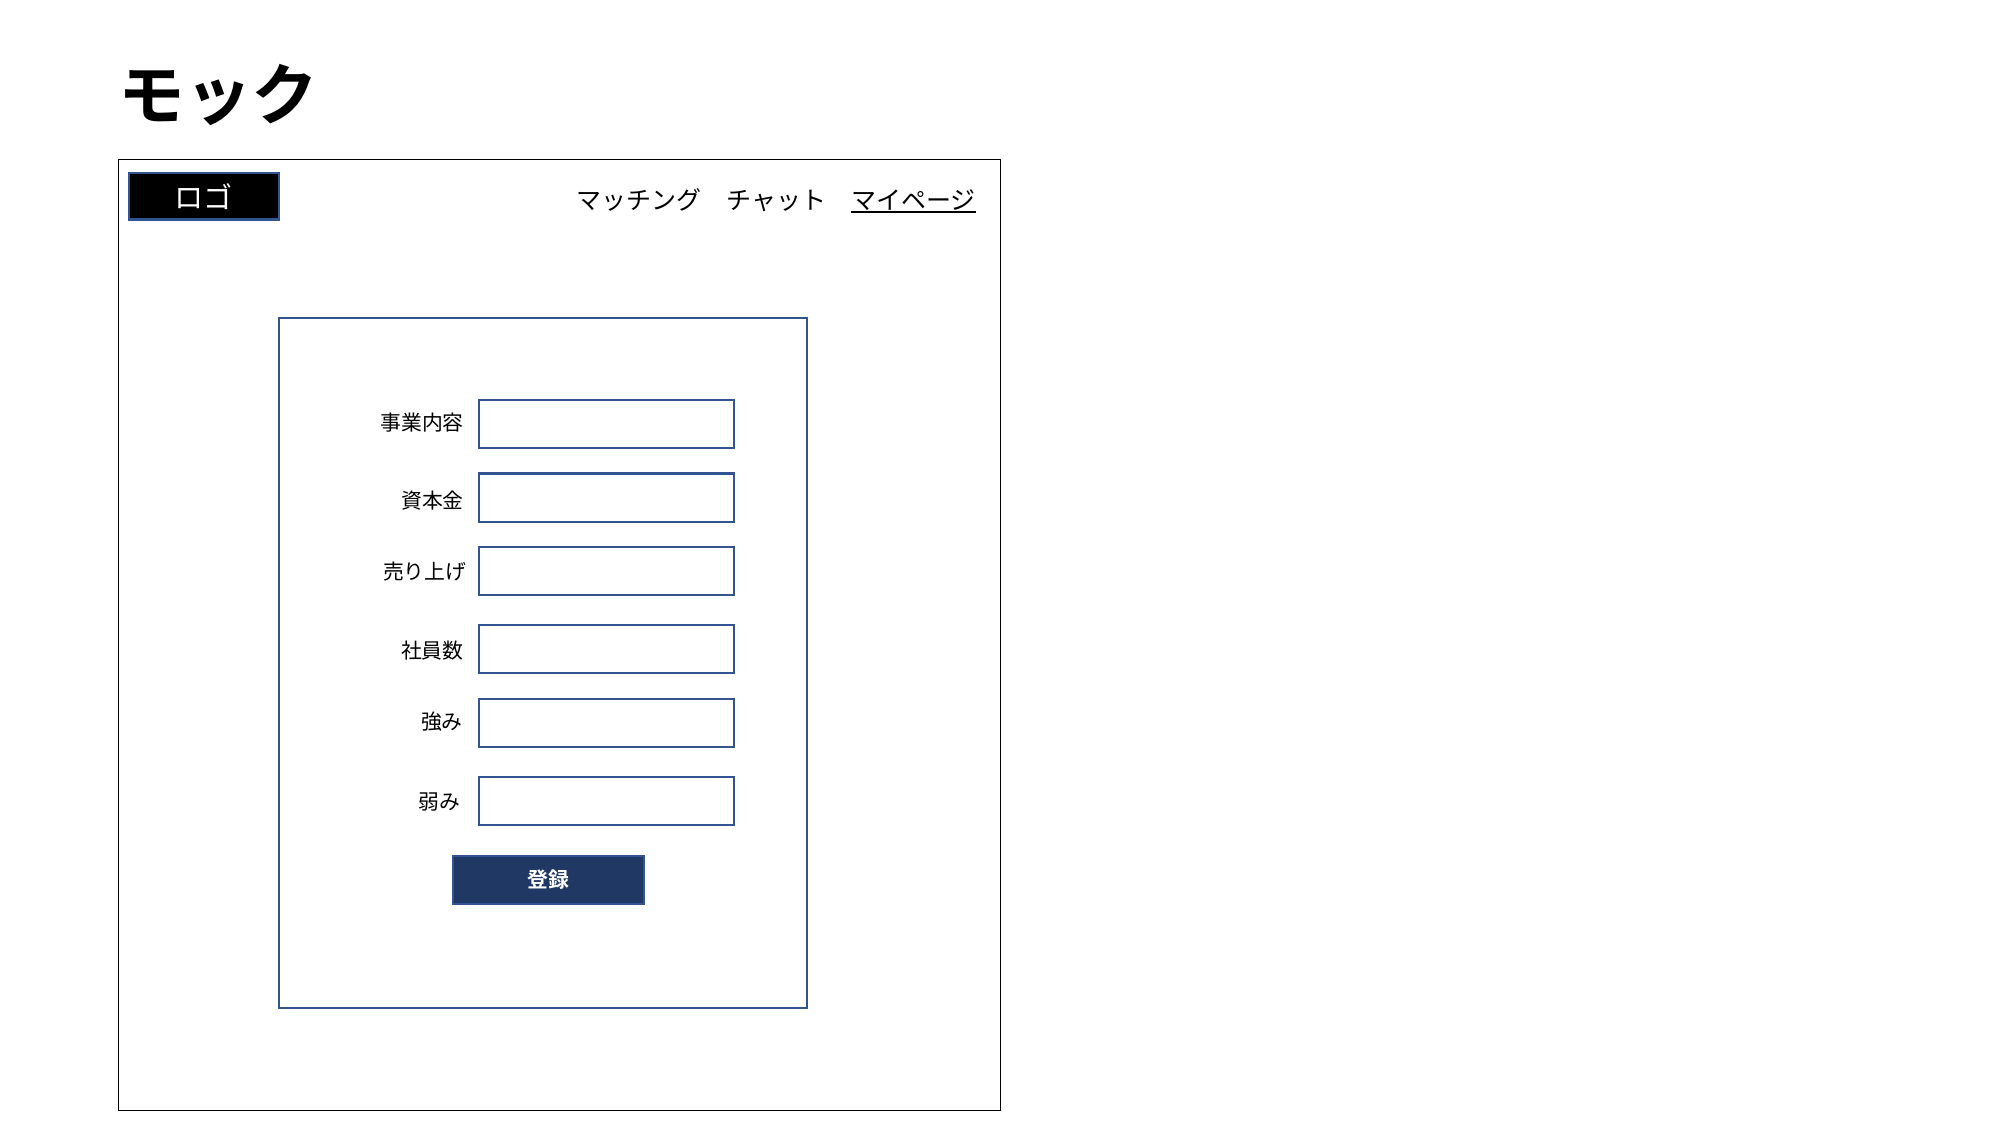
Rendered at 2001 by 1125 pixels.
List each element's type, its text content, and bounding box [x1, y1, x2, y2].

text_box ロゴ [128, 172, 280, 221]
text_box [367, 547, 734, 596]
text_box マッチング チャット マイページ [561, 177, 991, 222]
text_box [364, 399, 734, 448]
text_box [403, 777, 734, 826]
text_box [385, 625, 734, 674]
text_box 登録 [452, 855, 645, 905]
title モック [103, 36, 1829, 160]
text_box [405, 699, 734, 748]
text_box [386, 473, 734, 522]
text_box [118, 158, 1001, 1111]
text_box [278, 317, 808, 1009]
